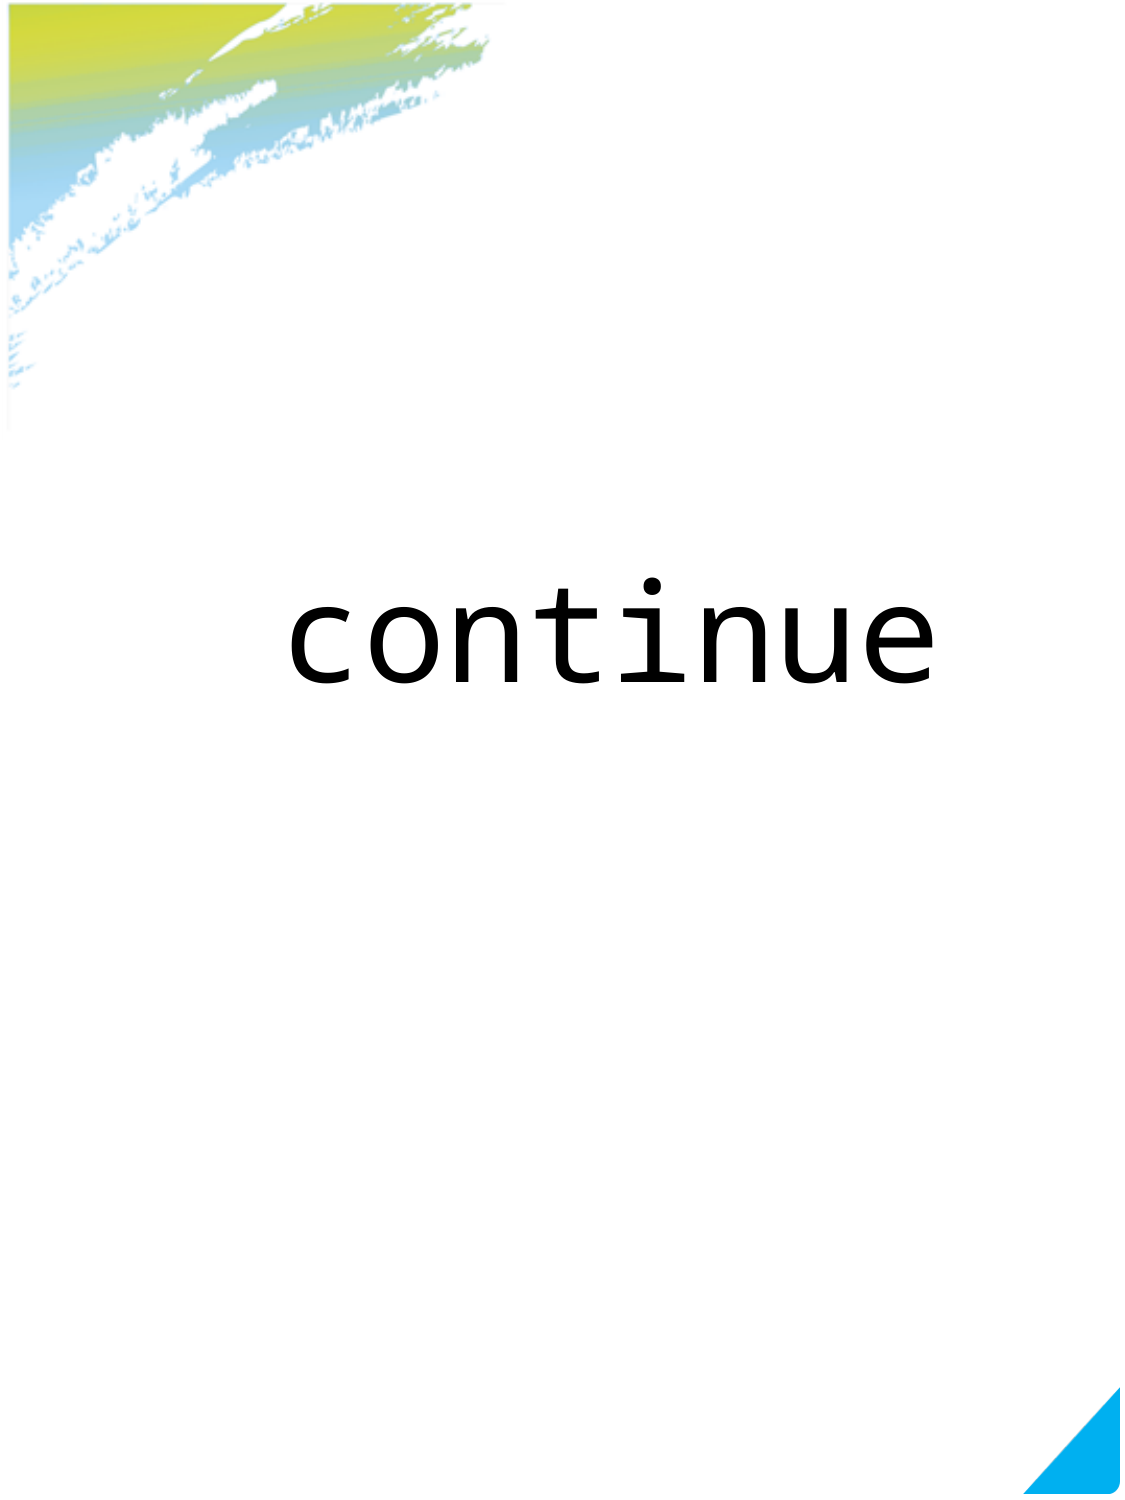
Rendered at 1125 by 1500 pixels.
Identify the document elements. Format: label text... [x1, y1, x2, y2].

picture [1023, 1387, 1118, 1492]
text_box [1, 0, 523, 440]
text_box continue [266, 537, 956, 718]
picture [1114, 1487, 1120, 1494]
